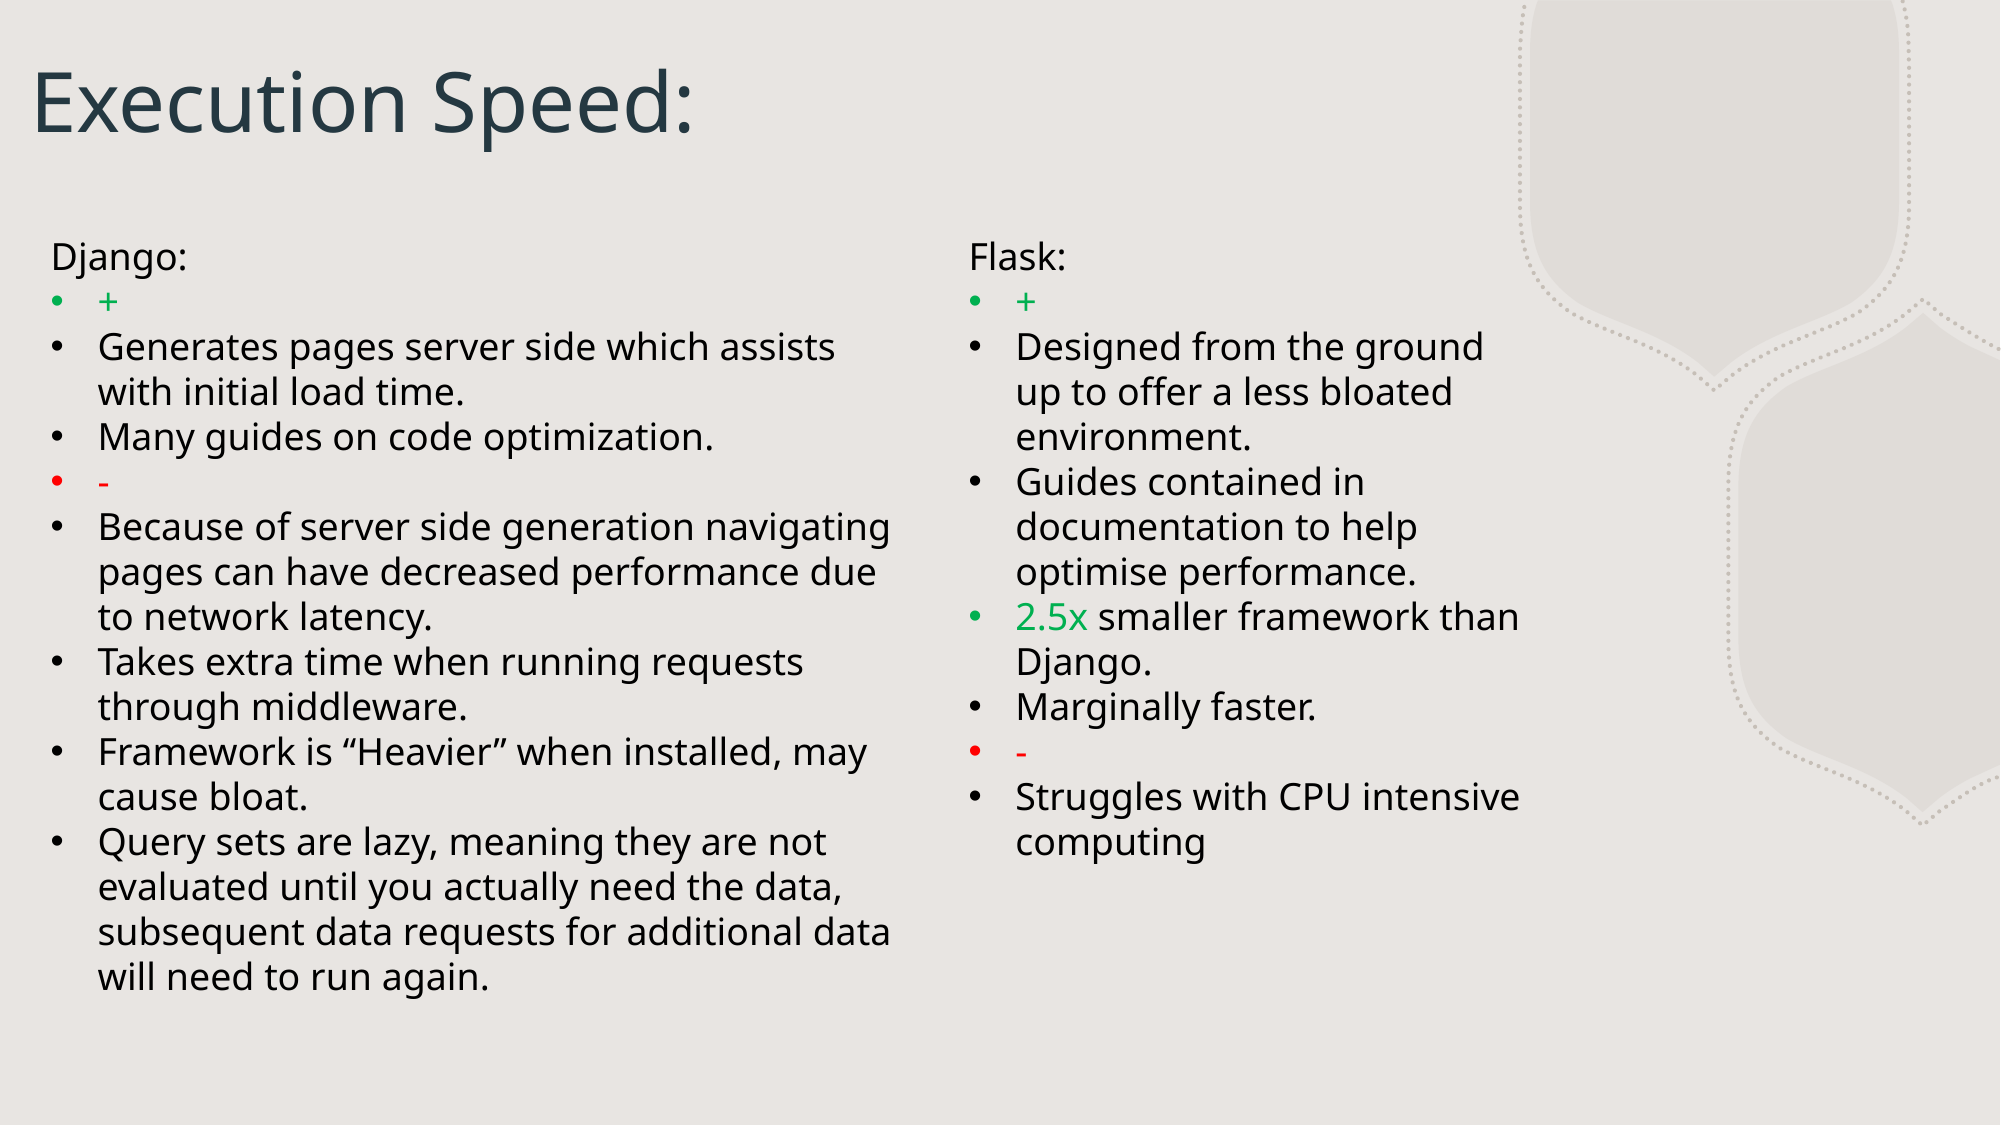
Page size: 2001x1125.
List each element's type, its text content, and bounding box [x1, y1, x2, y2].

title Execution Speed: [15, 11, 1504, 187]
text_box Flask: + Designed from the ground up to offer a less bloated environment. Guides contained in documentation to help optimise performance. 2.5x smaller framework than Django. Marginally faster. - Struggles with CPU intensive computing [953, 225, 1553, 871]
text_box Django: + Generates pages server side which assists with initial load time. Many guides on code optimization. - Because of server side generation navigating pages can have decreased performance due to network latency. Takes extra time when running requests through middleware. Framework is “Heavier” when installed, may cause bloat. Query sets are lazy, meaning they are not evaluated until you actually need the data, subsequent data requests for additional data will need to run again. [35, 225, 928, 1006]
